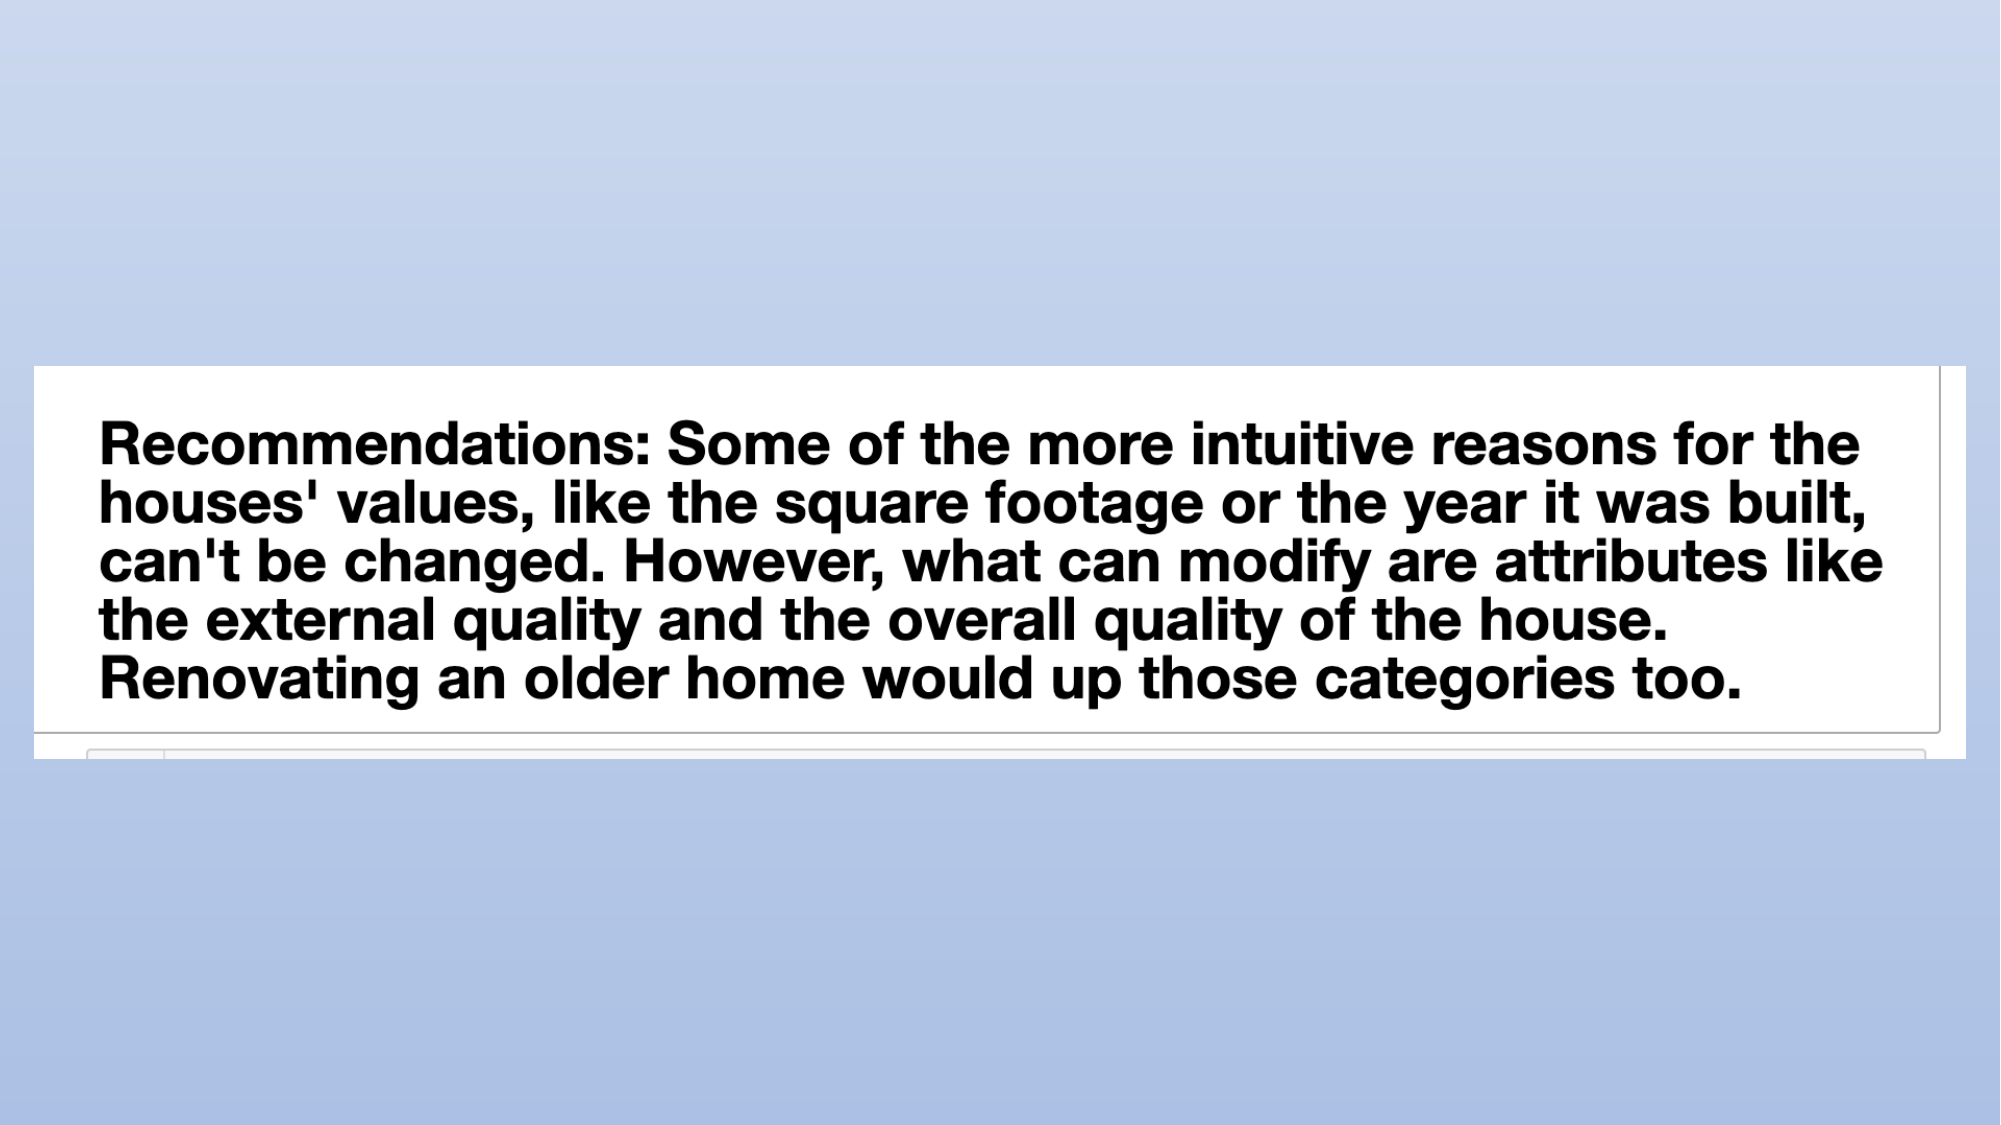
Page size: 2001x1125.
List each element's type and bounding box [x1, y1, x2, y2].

picture [34, 366, 1966, 759]
